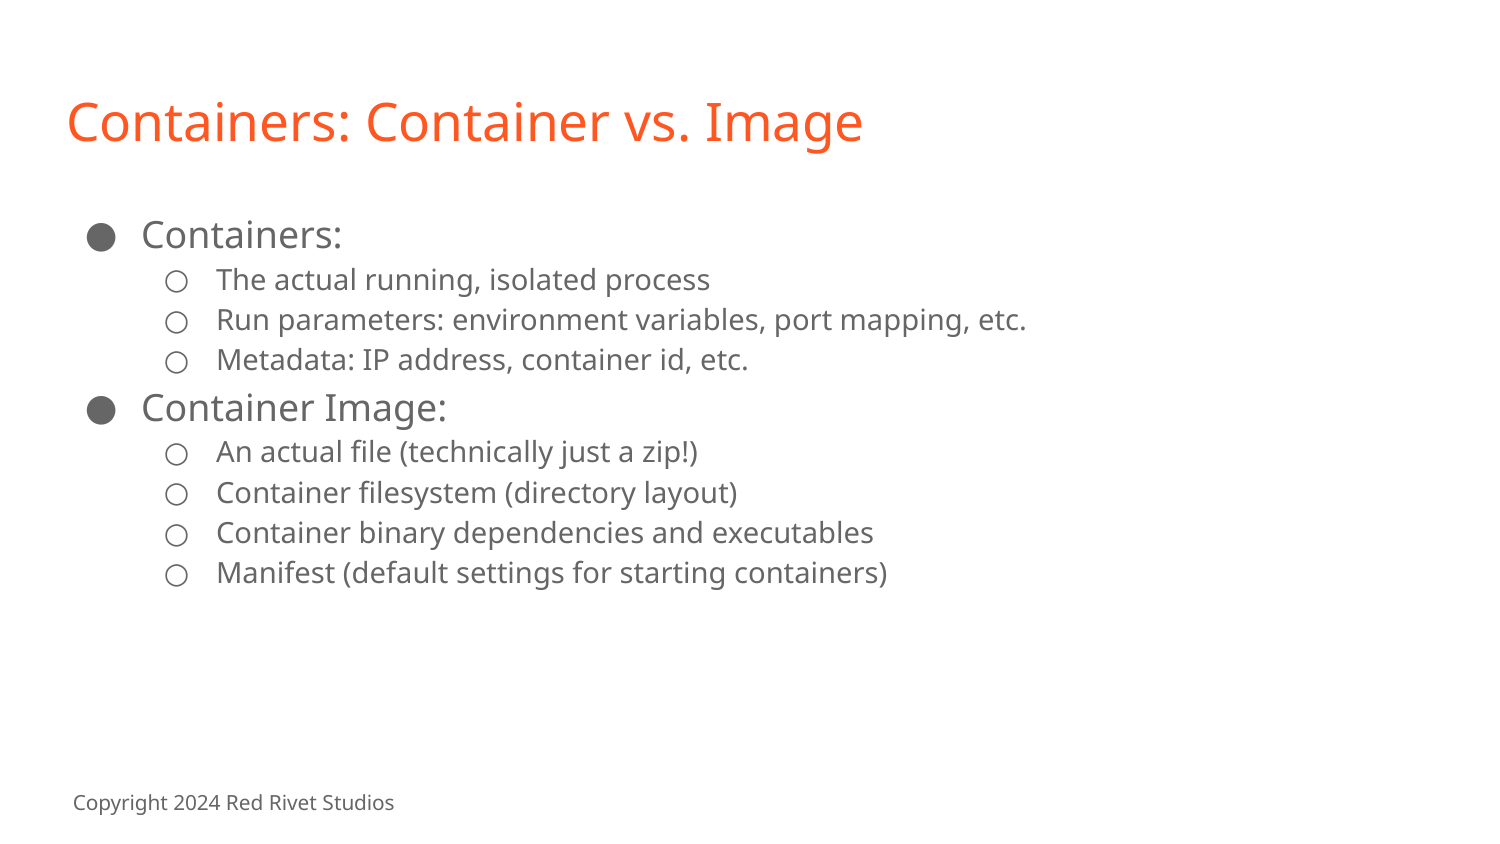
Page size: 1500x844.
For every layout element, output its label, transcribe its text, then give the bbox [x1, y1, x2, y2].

list Containers: The actual running, isolated process Run parameters: environment variables, port mapping, etc. Metadata: IP address, container id, etc. Container Image: An actual file (technically just a zip!) Container filesystem (directory layout) Container binary dependencies and executables Manifest (default settings for starting containers) [51, 189, 1449, 750]
title Containers: Container vs. Image [51, 72, 1449, 167]
